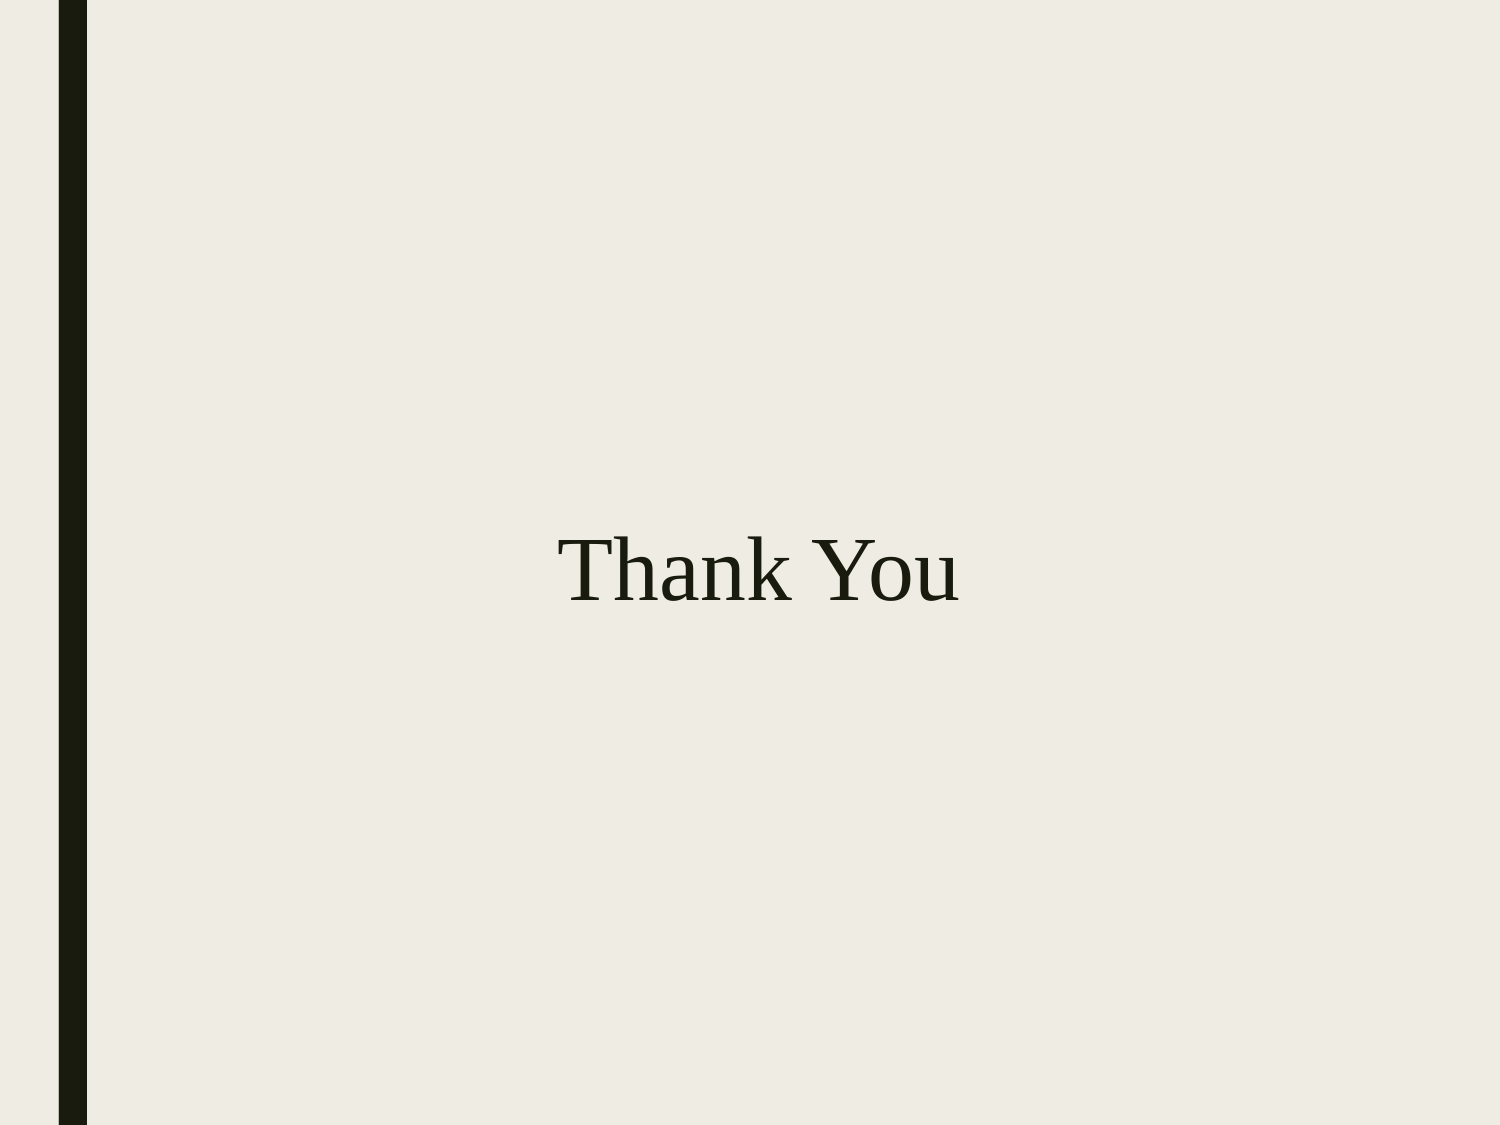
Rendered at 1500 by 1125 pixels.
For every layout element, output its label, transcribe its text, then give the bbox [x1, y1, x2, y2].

list Thank You [168, 375, 1351, 963]
